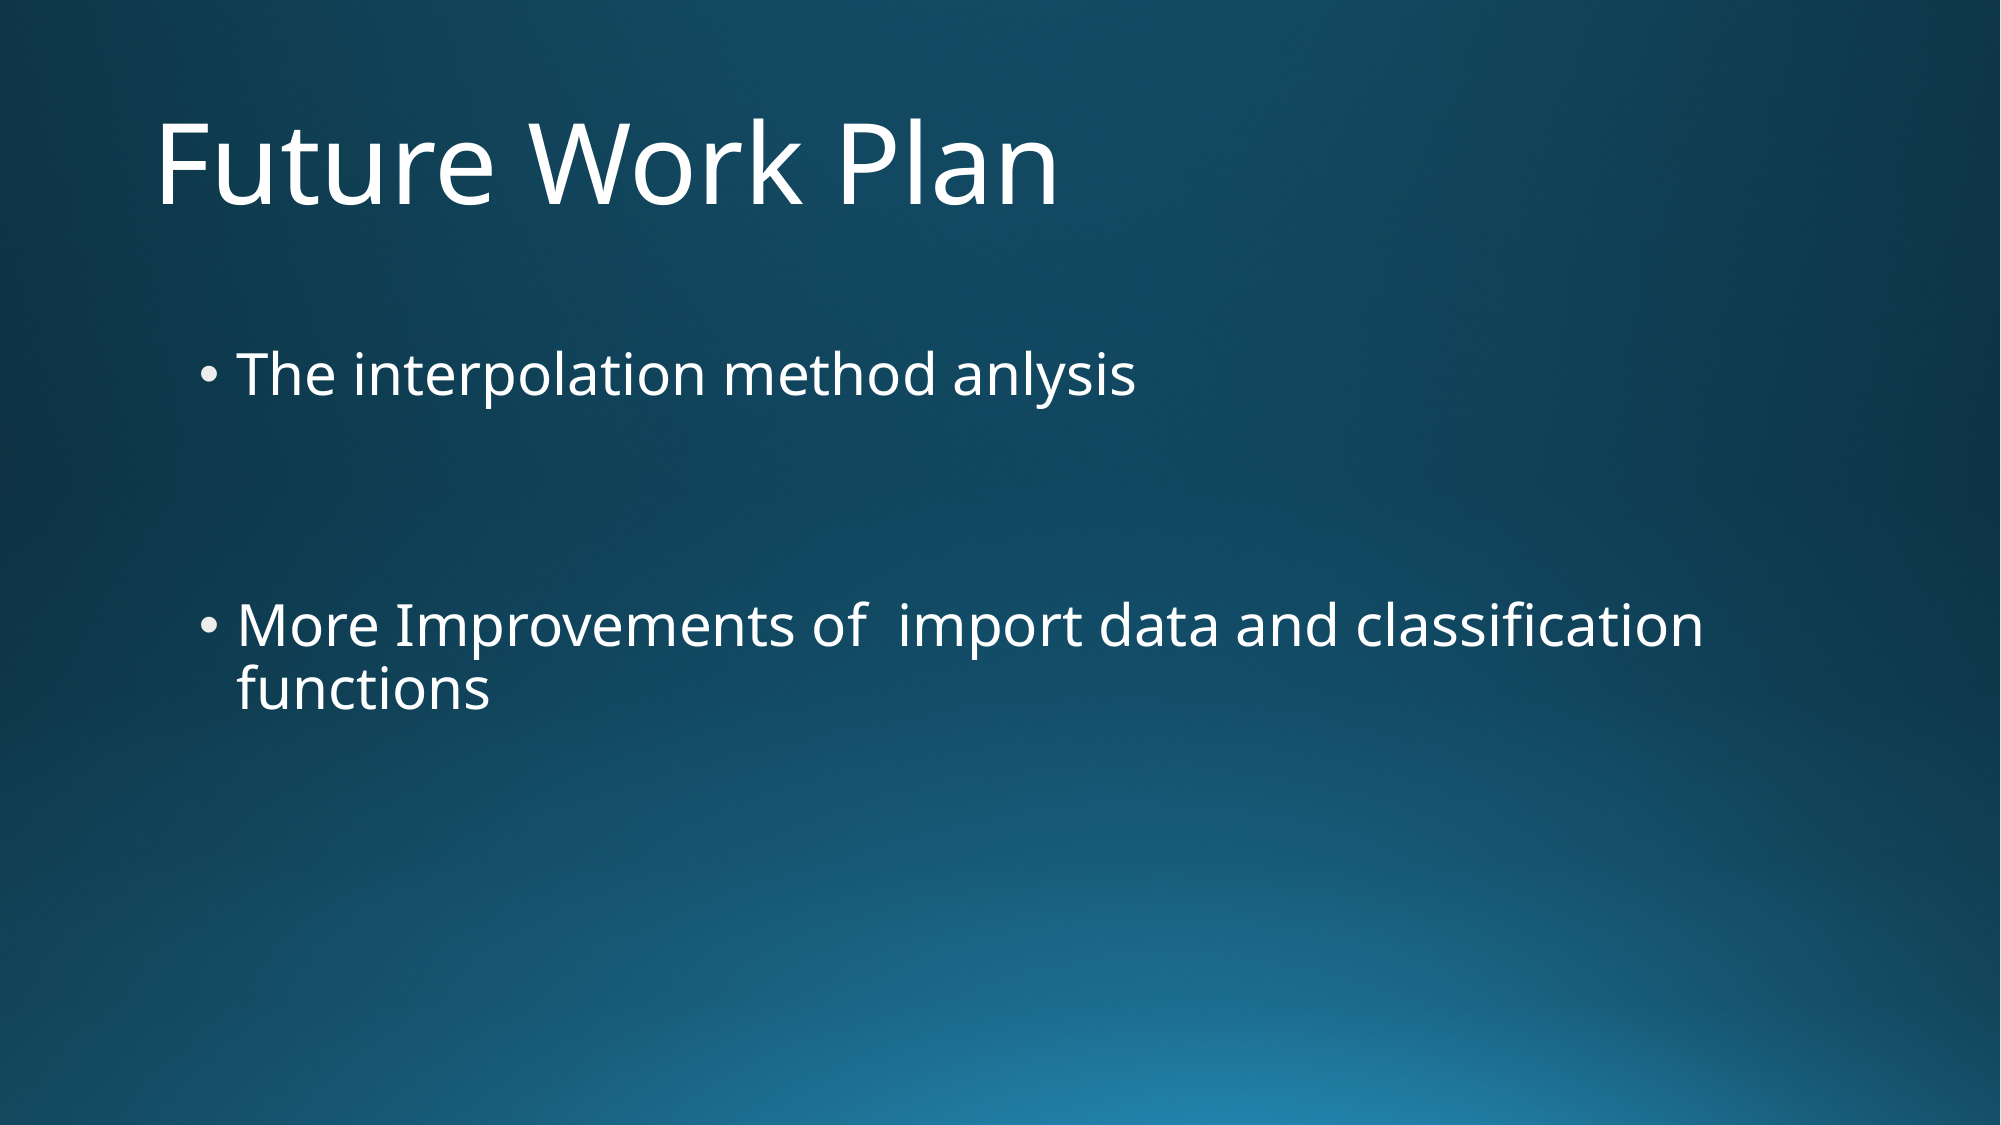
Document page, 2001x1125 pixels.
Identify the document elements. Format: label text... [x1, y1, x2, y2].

picture [0, 0, 2001, 1125]
list The interpolation method anlysis More Improvements of import data and classification functions [183, 337, 1863, 1052]
title Future Work Plan [137, 59, 1863, 278]
